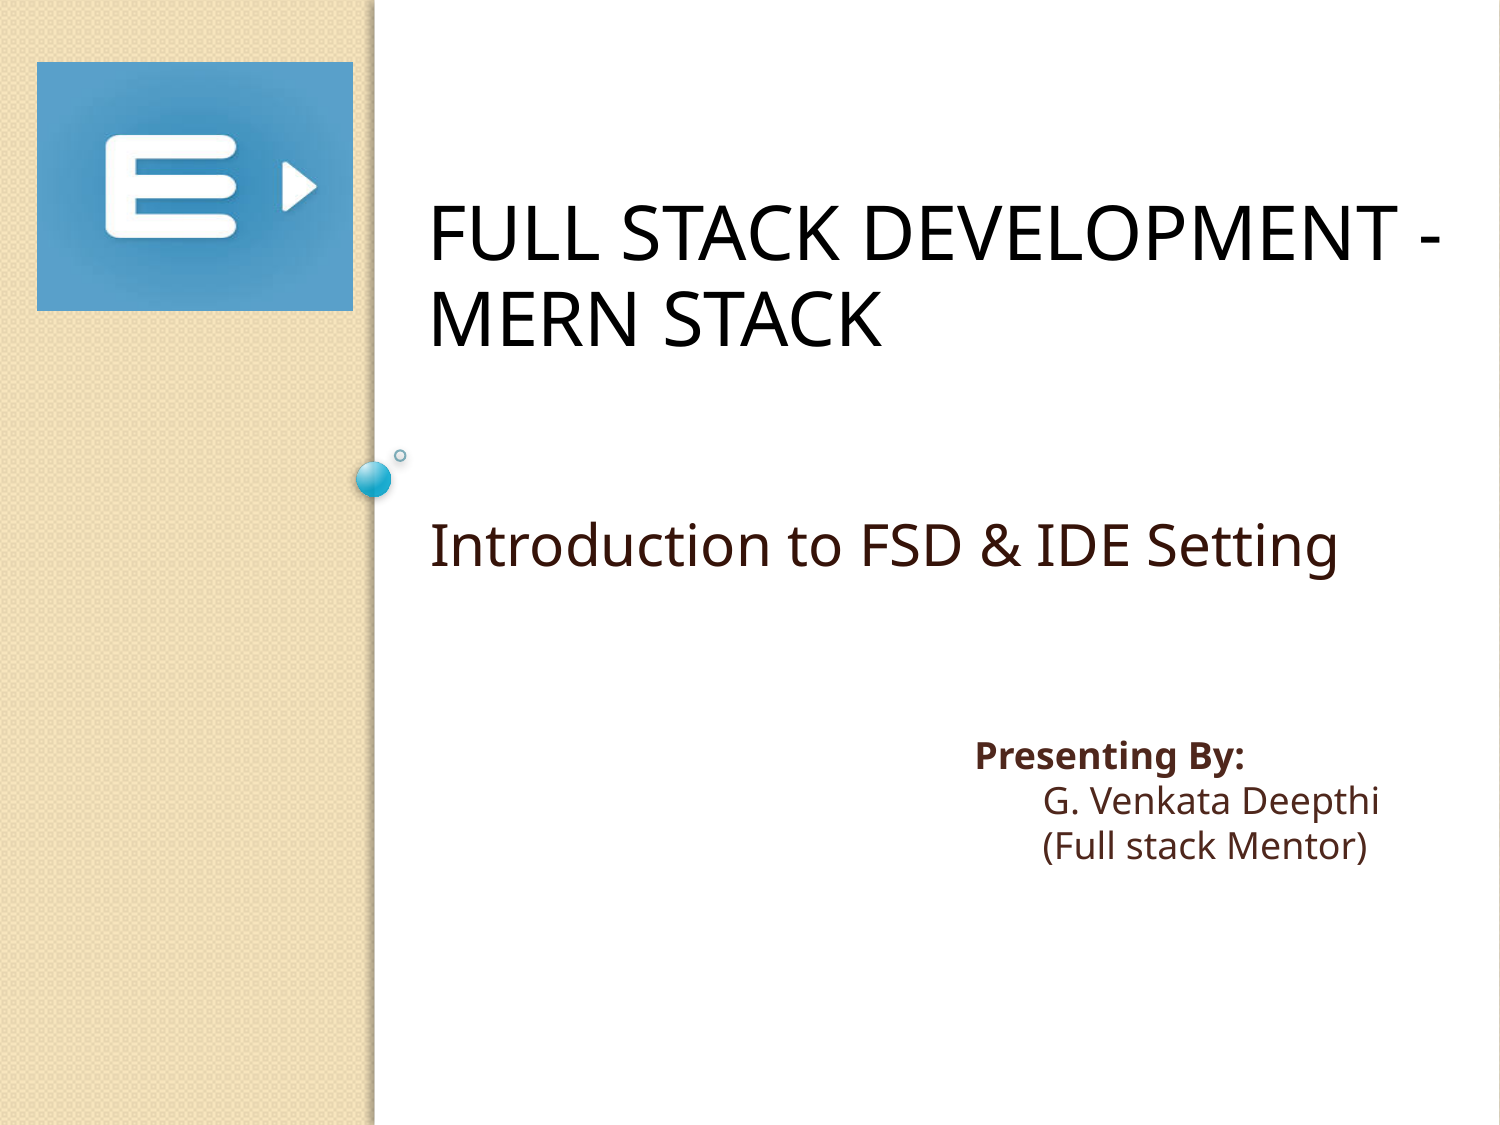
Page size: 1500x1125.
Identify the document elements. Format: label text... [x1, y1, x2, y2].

title Full Stack Development - MERN Stack [412, 183, 1463, 412]
picture [37, 62, 353, 311]
list Introduction to FSD & IDE Setting [412, 412, 1463, 586]
text_box Presenting By: G. Venkata Deepthi (Full stack Mentor) [959, 724, 1396, 875]
